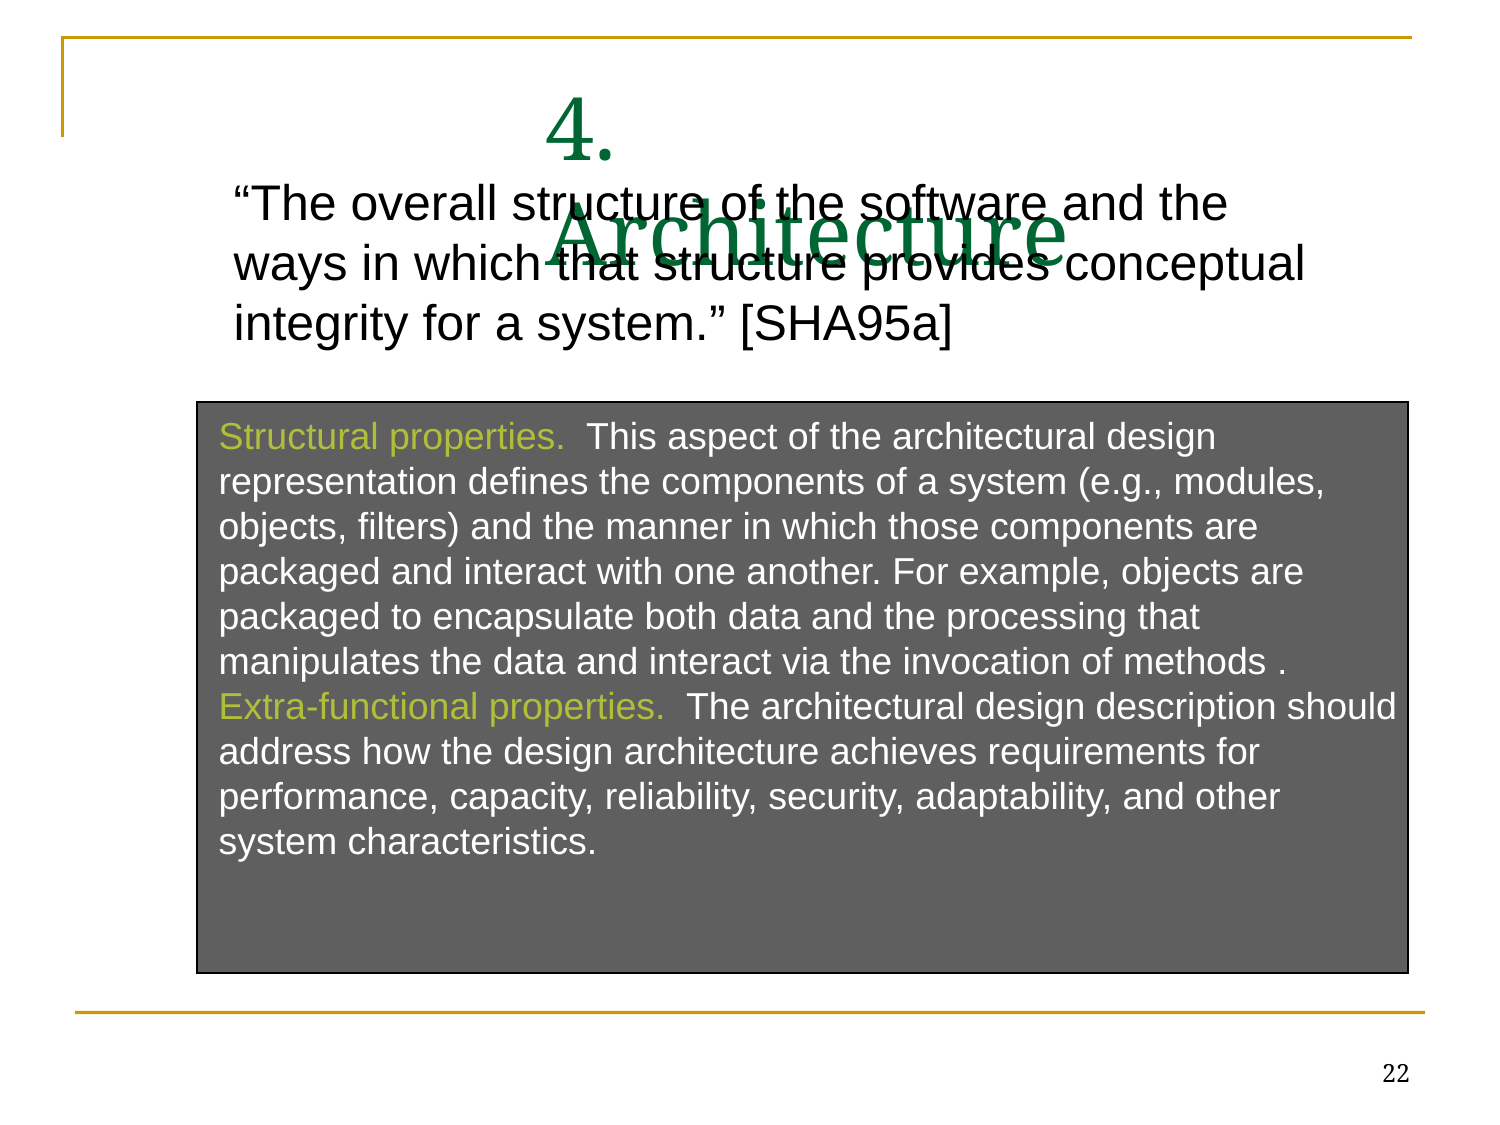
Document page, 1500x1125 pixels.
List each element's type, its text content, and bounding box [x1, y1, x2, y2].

text_box [196, 401, 1408, 973]
text_box “The overall structure of the software and the ways in which that structure provides conceptual integrity for a system.” [SHA95a] [219, 163, 1348, 358]
slide_number 22 [1074, 1023, 1426, 1100]
title 4. Architecture [530, 65, 1113, 163]
text_box Structural properties. This aspect of the architectural design representation defines the components of a system (e.g., modules, objects, filters) and the manner in which those components are packaged and interact with one another. For example, objects are packaged to encapsulate both data and the processing that manipulates the data and interact via the invocation of methods . Extra-functional properties. The architectural design description should address how the design architecture achieves requirements for performance, capacity, reliability, security, adaptability, and other system characteristics. [203, 404, 1413, 870]
